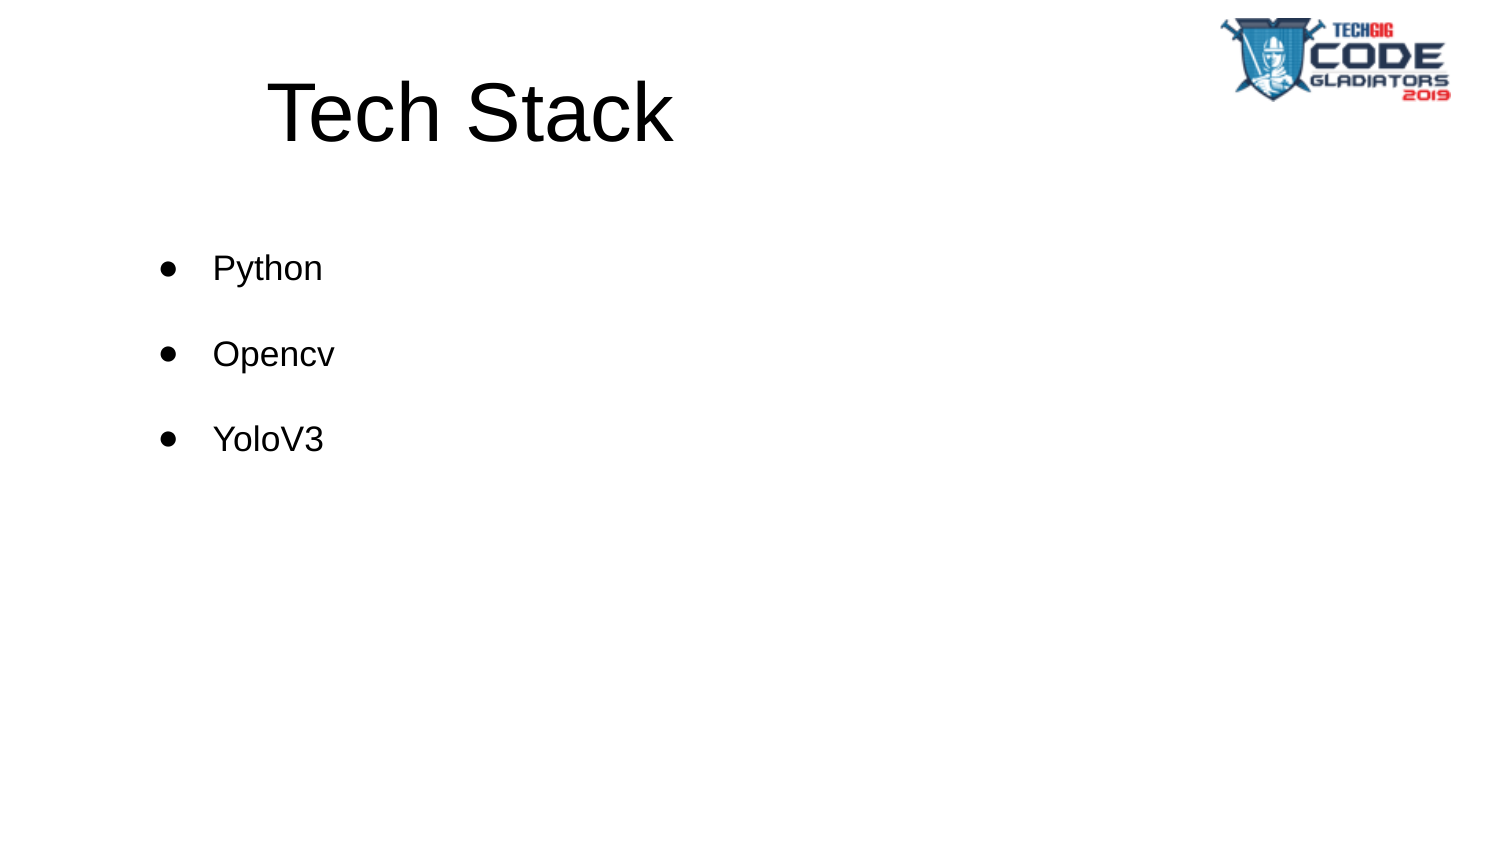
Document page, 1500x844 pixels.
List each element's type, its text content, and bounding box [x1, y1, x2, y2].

text_box Python Opencv YoloV3 [122, 230, 1145, 474]
picture [1220, 18, 1451, 102]
text_box Tech Stack [112, 43, 829, 174]
